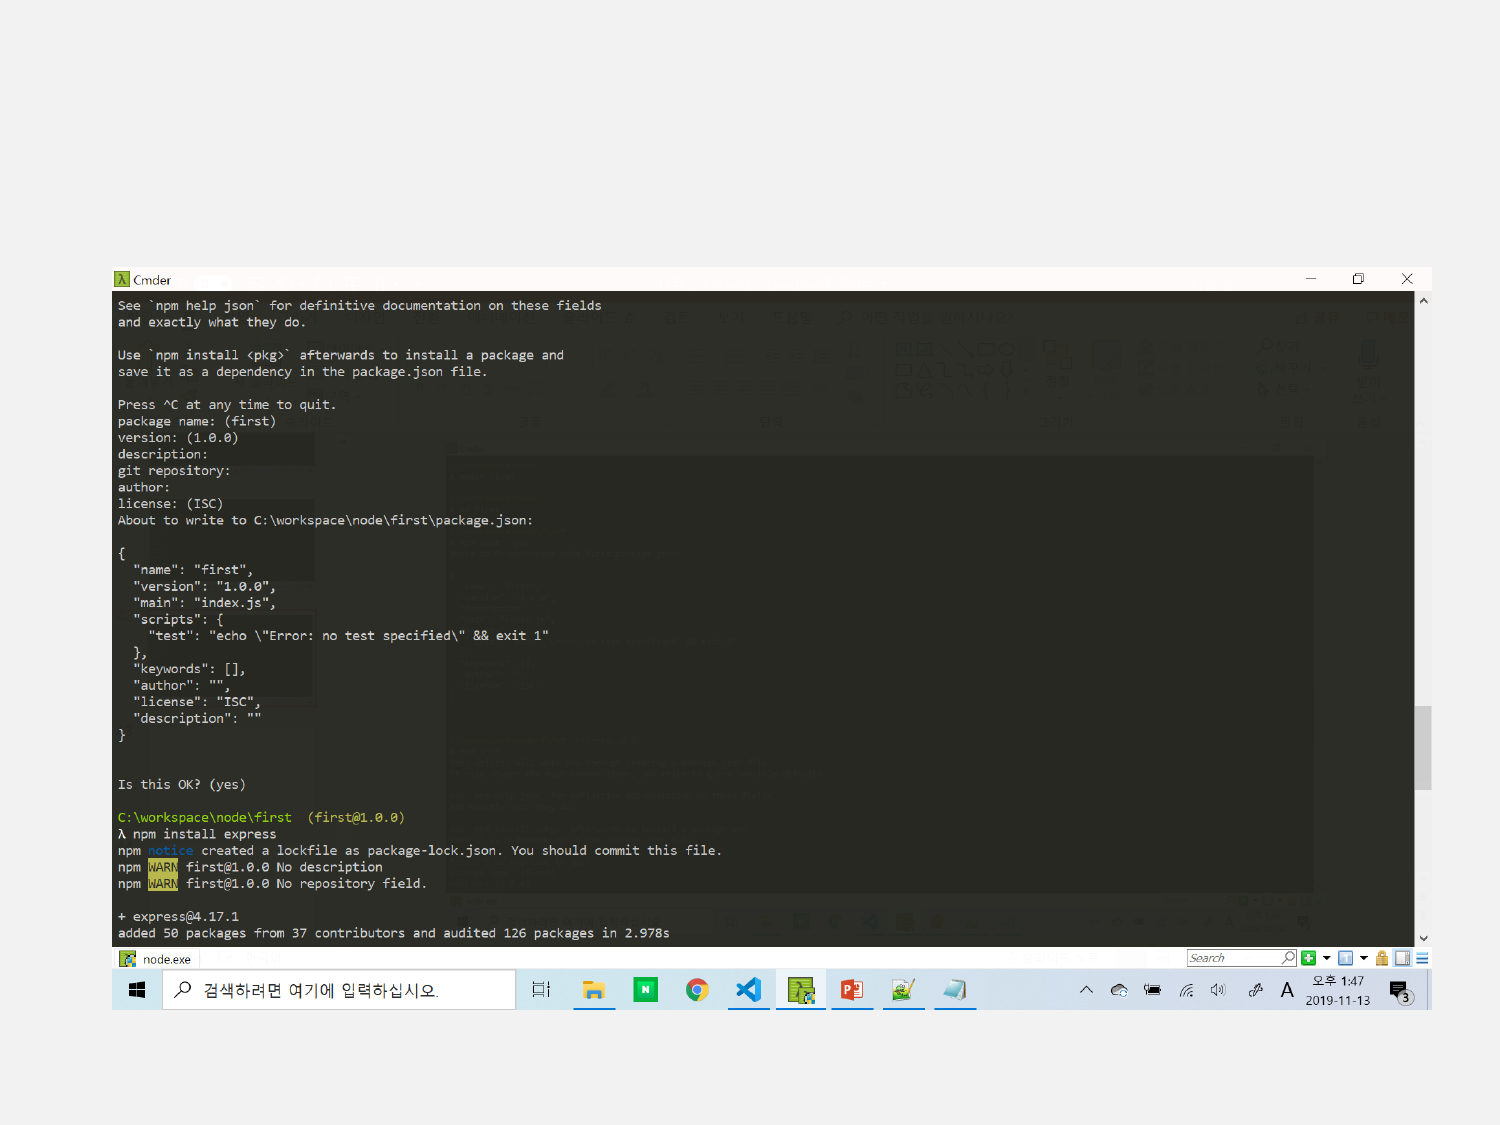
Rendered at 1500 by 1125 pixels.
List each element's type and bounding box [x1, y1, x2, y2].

list [111, 266, 1433, 1010]
